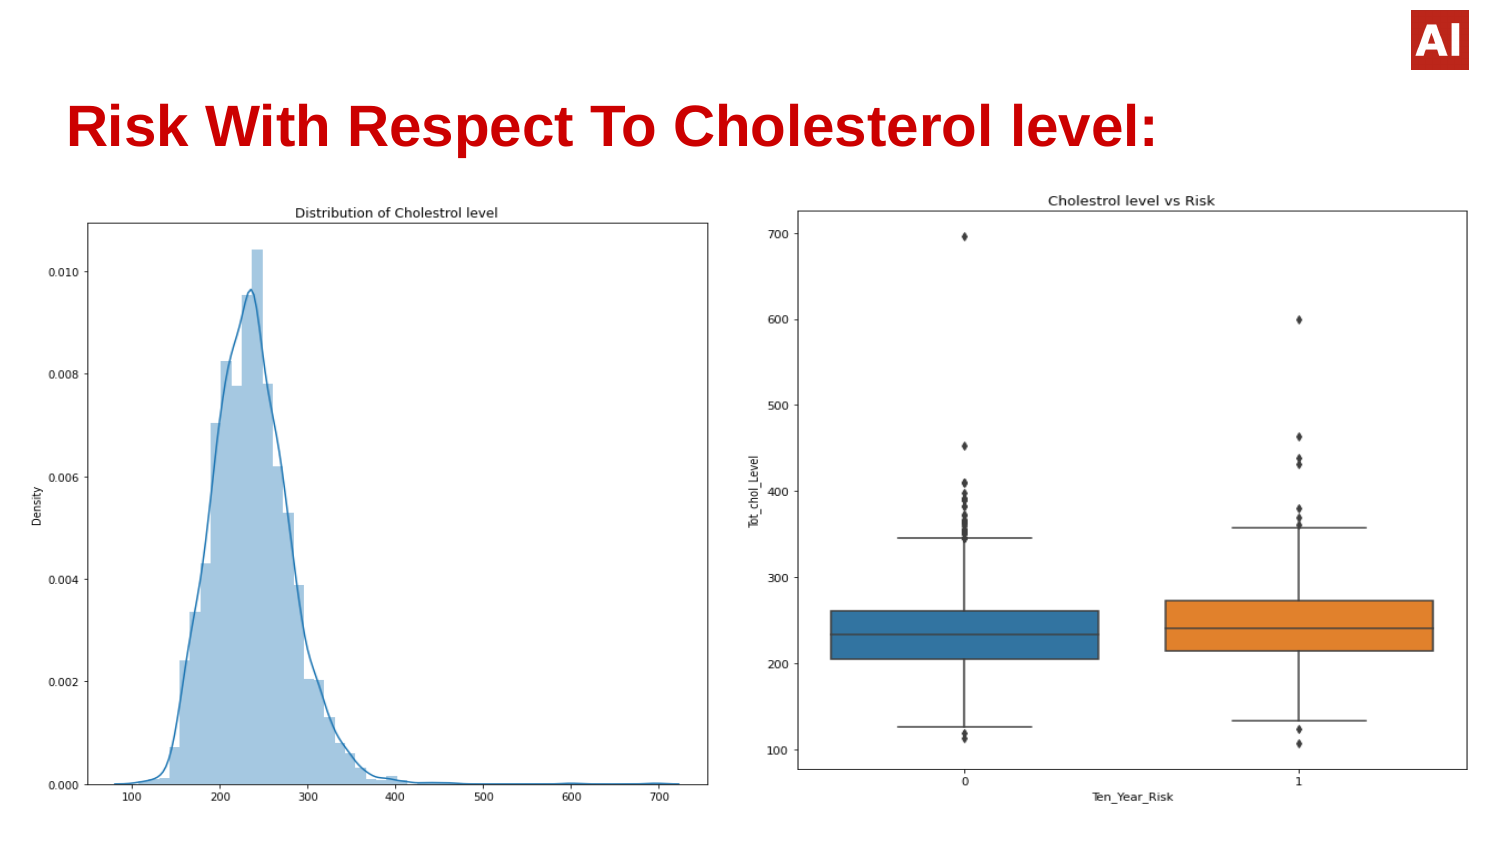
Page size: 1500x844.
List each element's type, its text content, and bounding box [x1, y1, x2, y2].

title Risk With Respect To Cholesterol level: [51, 72, 1449, 167]
picture [24, 200, 714, 809]
picture [739, 188, 1475, 809]
picture [1411, 10, 1469, 70]
